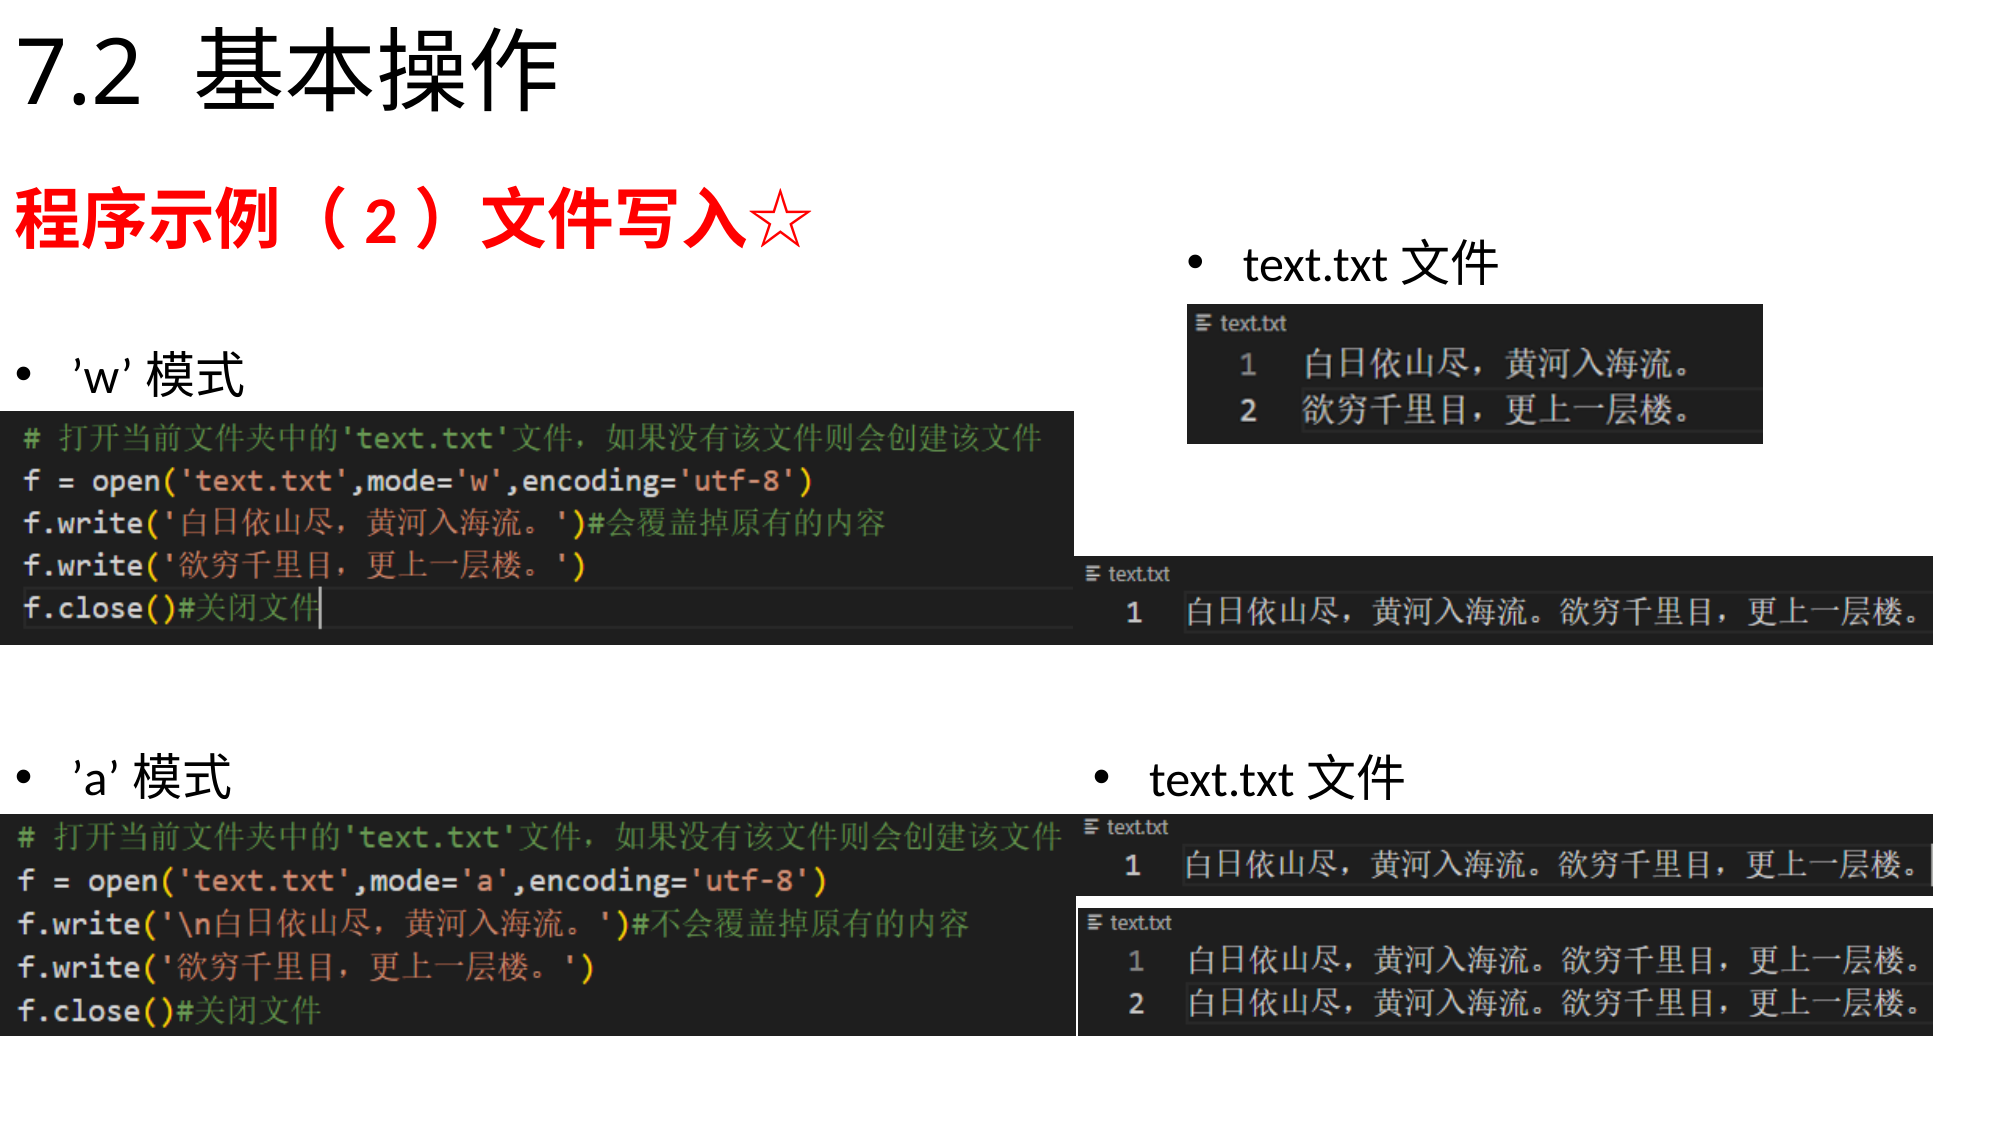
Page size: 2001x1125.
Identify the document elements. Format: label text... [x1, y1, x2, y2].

text_box text.txt文件 [1171, 224, 1778, 299]
text_box ’w’模式 [0, 335, 606, 411]
text_box ’a’模式 [0, 738, 606, 814]
text_box 程序示例（2）文件写入☆ [0, 169, 2000, 264]
picture [0, 411, 1933, 645]
picture [0, 813, 1933, 1036]
text_box 7.2 基本操作 [0, 0, 2000, 138]
picture [1187, 304, 1763, 444]
text_box text.txt文件 [1078, 738, 1684, 813]
picture [1078, 908, 1933, 1036]
